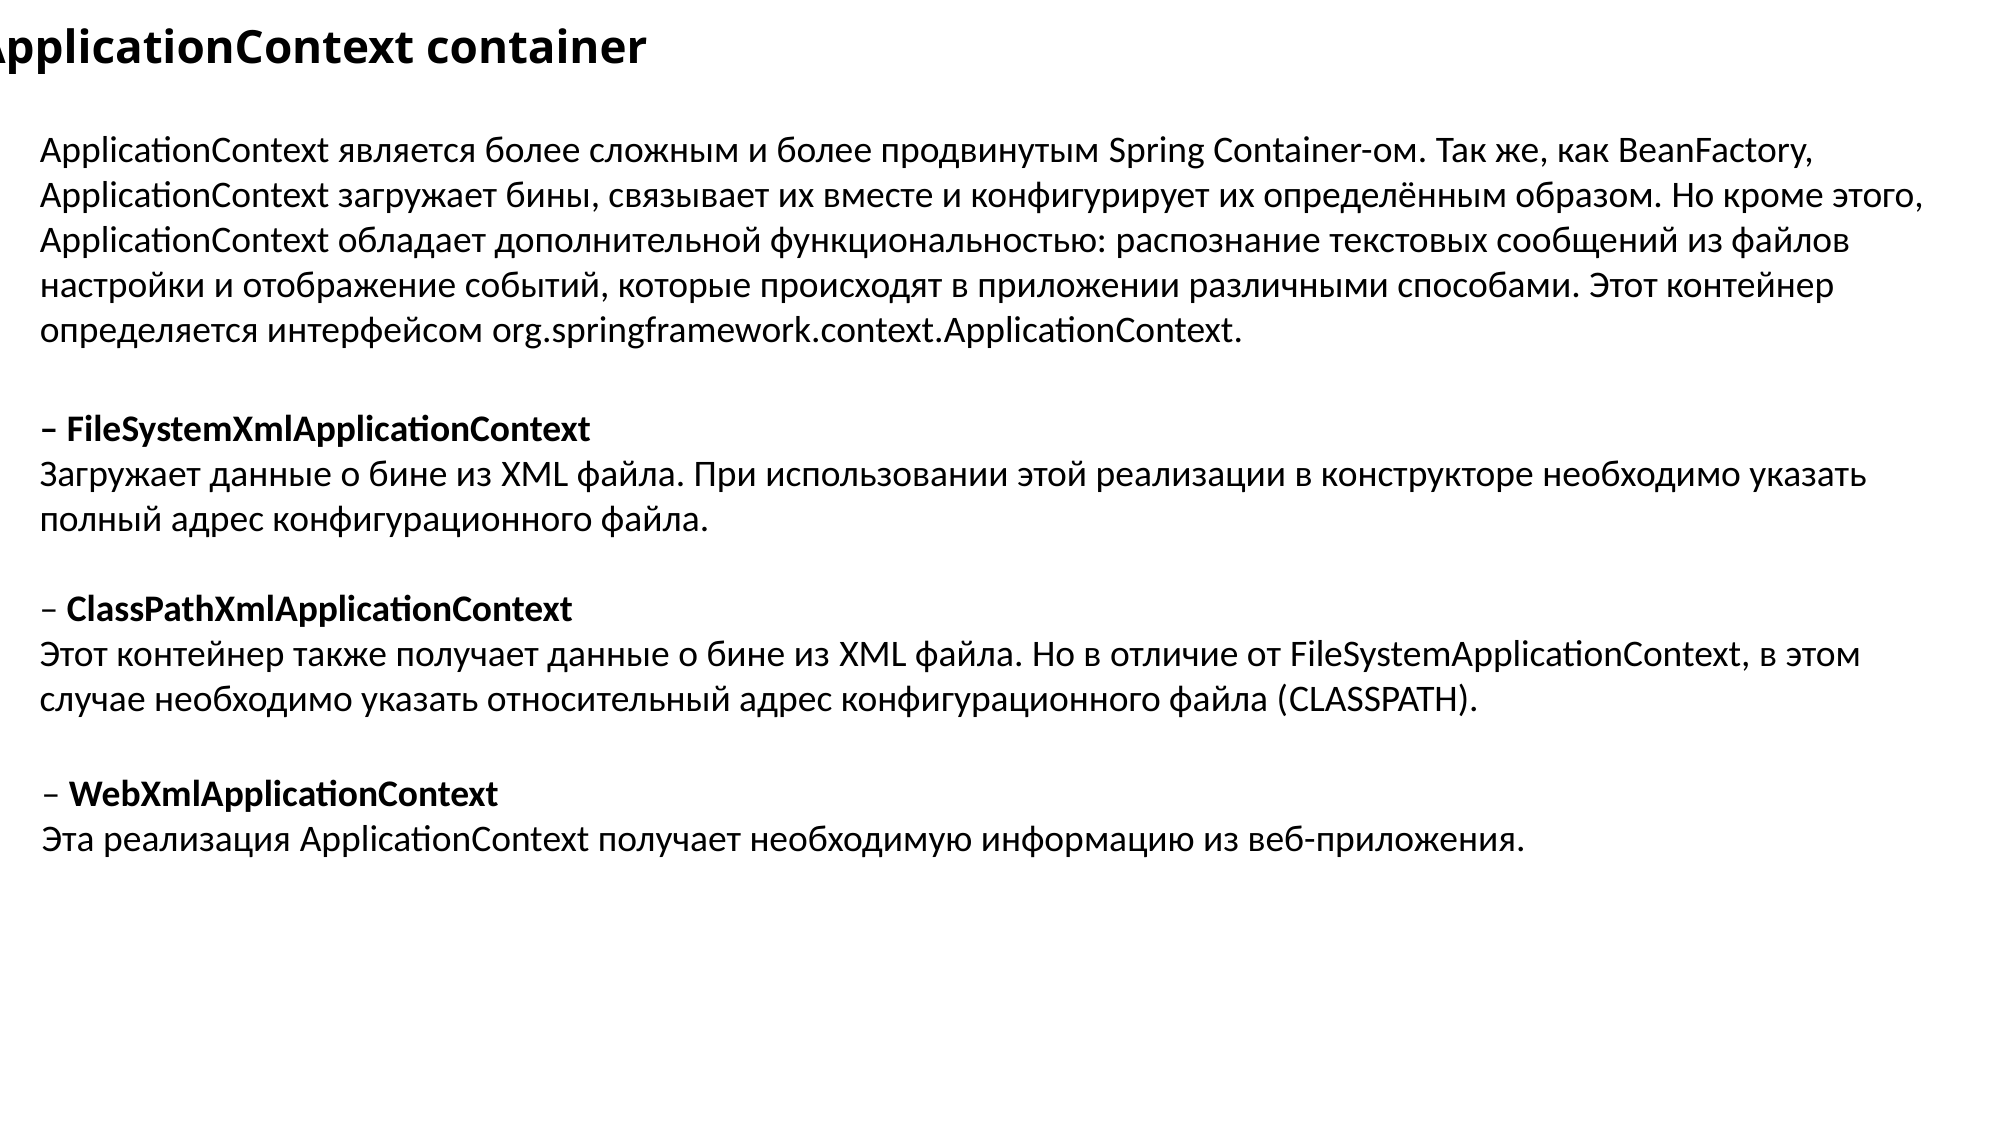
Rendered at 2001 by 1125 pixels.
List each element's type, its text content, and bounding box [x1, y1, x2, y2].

text_box ApplicationContext является более сложным и более продвинутым Spring Container-ом. Так же, как BeanFactory, ApplicationContext загружает бины, связывает их вместе и конфигурирует их определённым образом. Но кроме этого, ApplicationContext обладает дополнительной функциональностью: распознание текстовых сообщений из файлов настройки и отображение событий, которые происходят в приложении различными способами. Этот контейнер определяется интерфейсом org.springframework.context.ApplicationContext. [24, 117, 1988, 358]
text_box – FileSystemXmlApplicationContext Загружает данные о бине из XML файла. При использовании этой реализации в конструкторе необходимо указать полный адрес конфигурационного файла. [24, 396, 1906, 547]
text_box – WebXmlApplicationContext Эта реализация ApplicationContext получает необходимую информацию из веб-приложения. [26, 761, 1923, 867]
text_box ApplicationContext container [0, 10, 663, 80]
text_box – ClassPathXmlApplicationContext Этот контейнер также получает данные о бине из XML файла. Но в отличие от FileSystemApplicationContext, в этом случае необходимо указать относительный адрес конфигурационного файла (CLASSPATH). [24, 577, 1906, 727]
